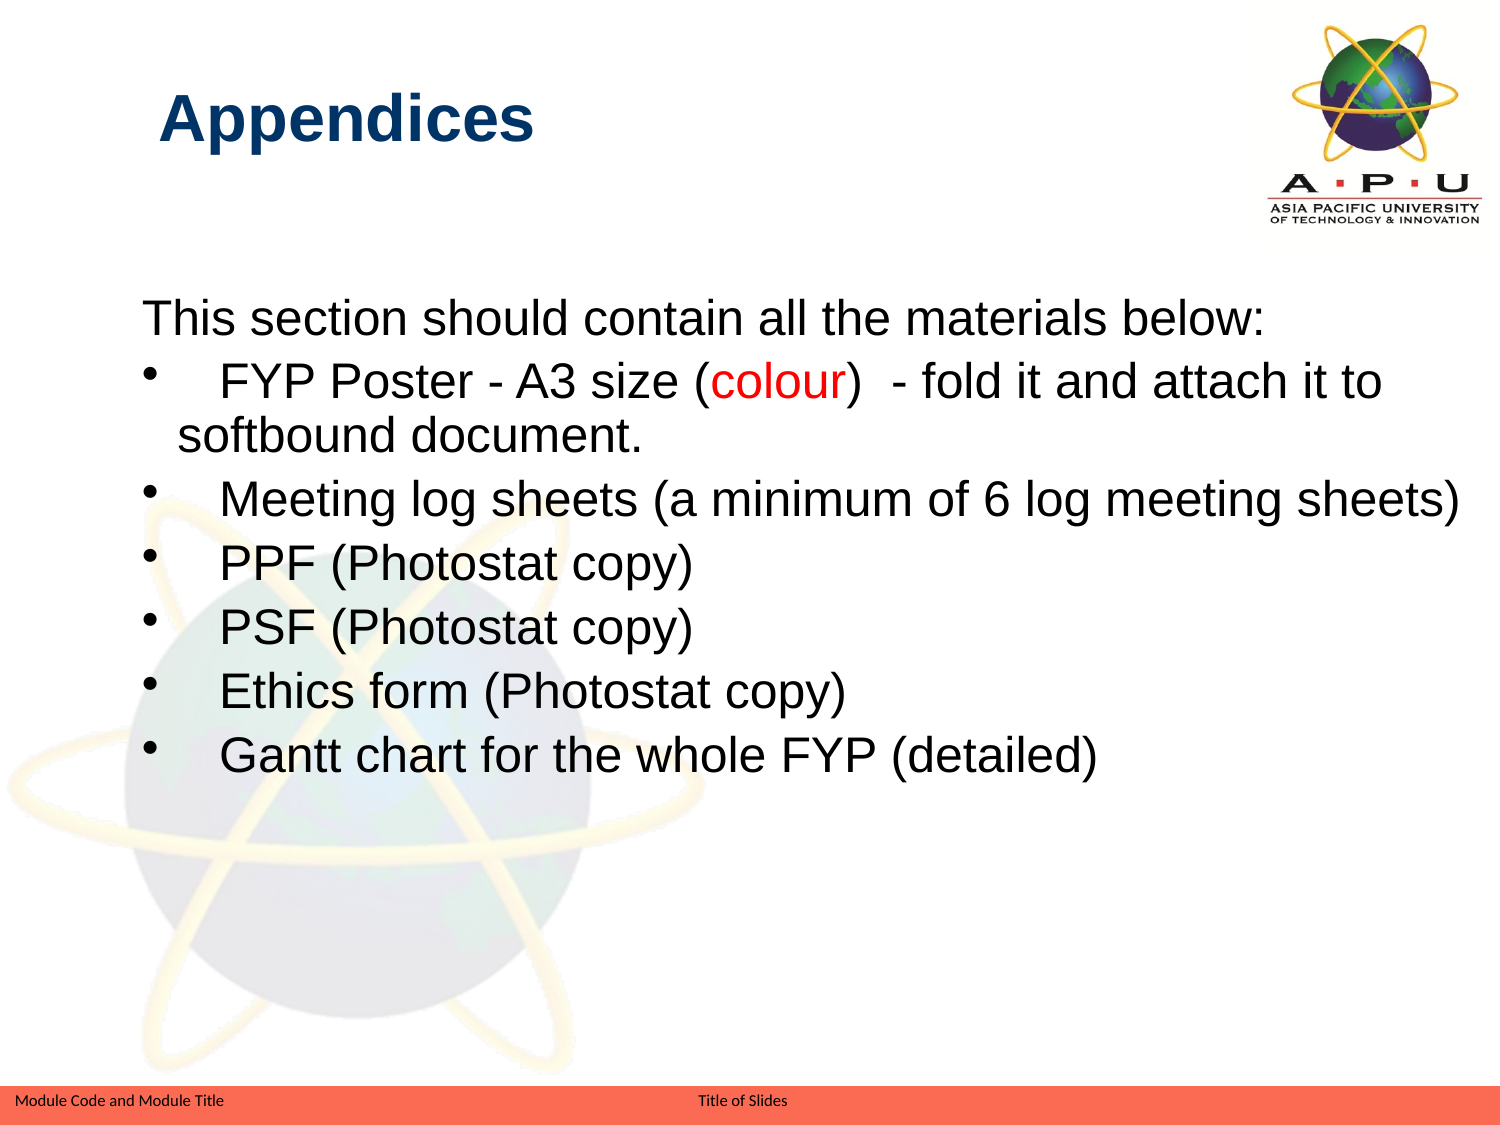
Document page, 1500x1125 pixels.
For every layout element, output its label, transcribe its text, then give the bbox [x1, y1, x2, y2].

picture [1251, 0, 1500, 249]
text_box This section should contain all the materials below: FYP Poster - A3 size (colour) - fold it and attach it to softbound document. Meeting log sheets (a minimum of 6 log meeting sheets) PPF (Photostat copy) PSF (Photostat copy) Ethics form (Photostat copy) Gantt chart for the whole FYP (detailed) [127, 284, 1500, 855]
text_box Appendices [143, 67, 552, 163]
